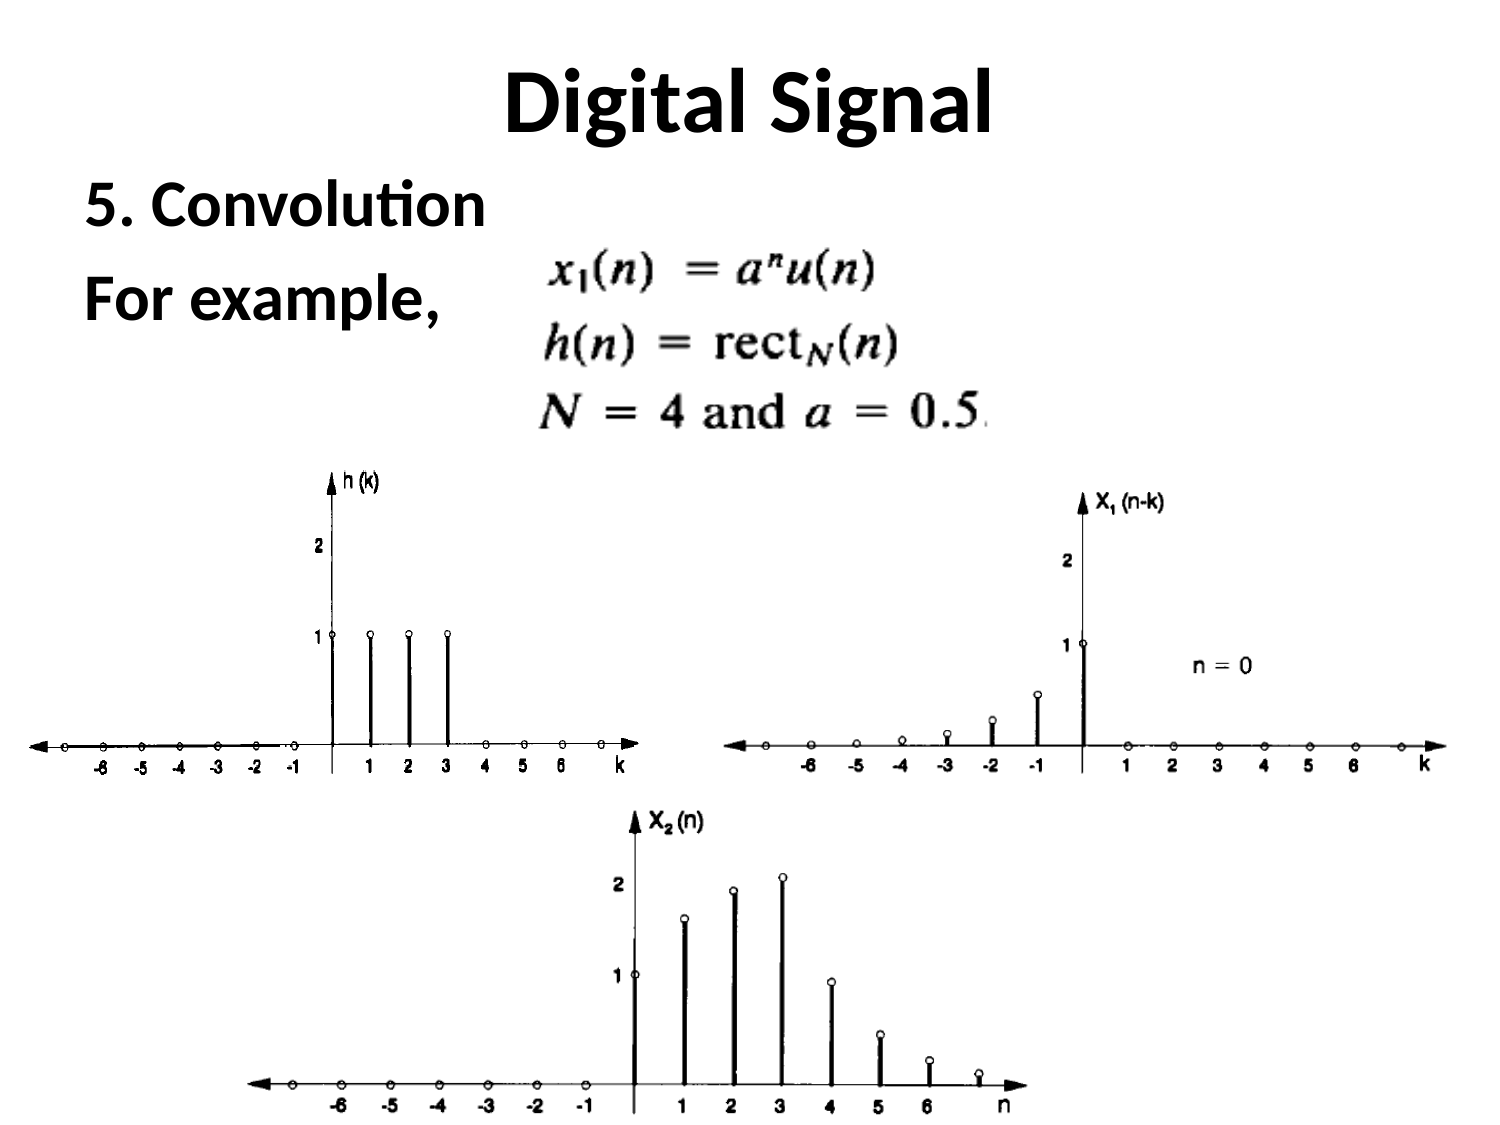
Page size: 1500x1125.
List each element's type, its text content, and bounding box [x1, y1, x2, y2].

picture [699, 489, 1456, 786]
picture [20, 462, 651, 786]
title Digital Signal [74, 2, 1426, 191]
list 5. Convolution For example, [70, 152, 1421, 1055]
picture [516, 244, 998, 449]
picture [214, 804, 1050, 1120]
